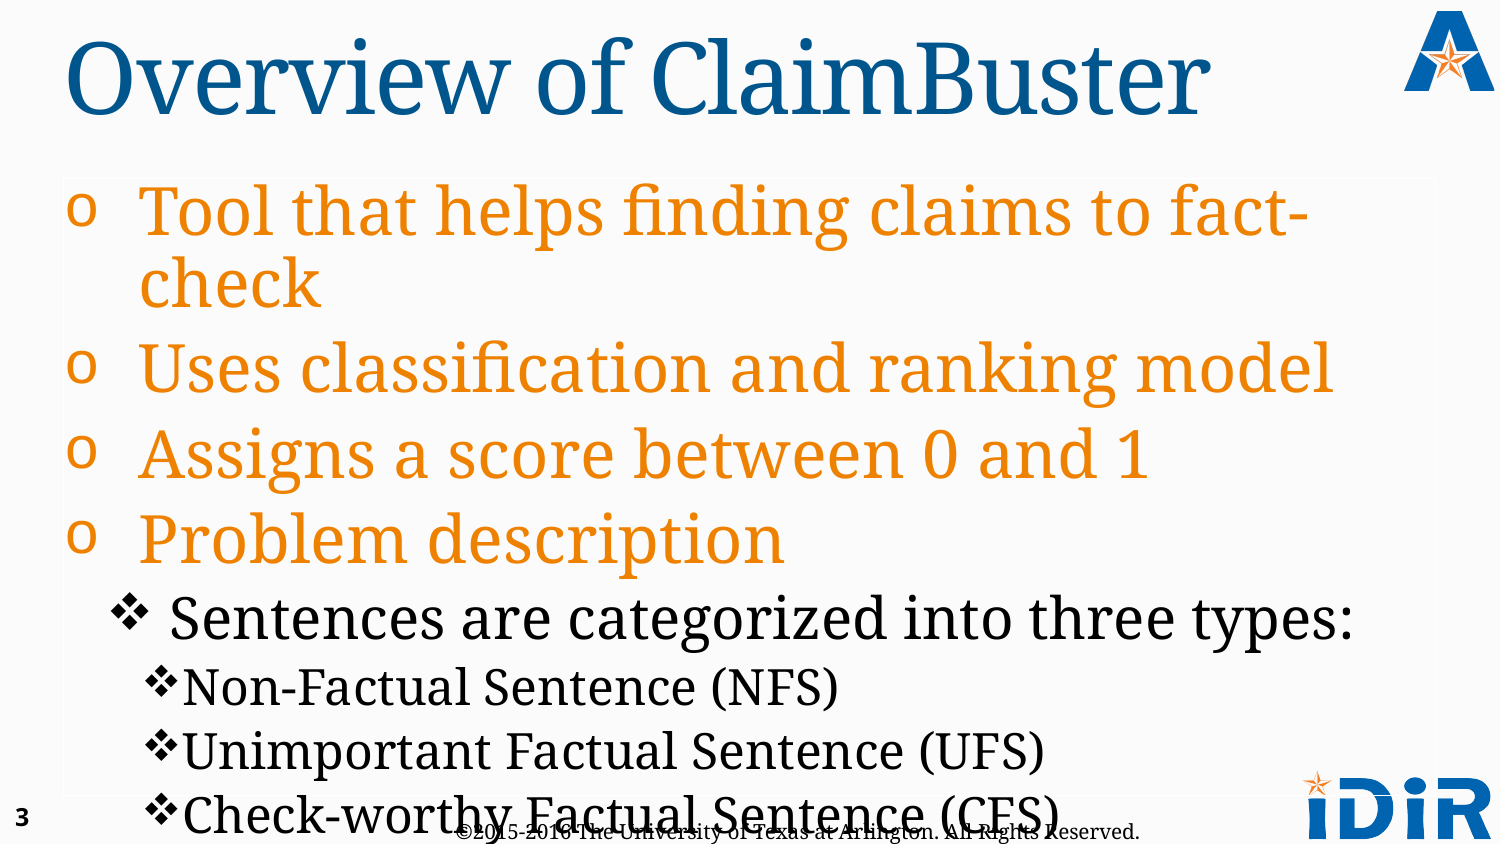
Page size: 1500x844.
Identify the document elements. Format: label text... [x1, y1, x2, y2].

picture [1301, 769, 1495, 844]
title Overview of ClaimBuster [63, 28, 1436, 138]
picture [1404, 11, 1495, 91]
slide_number 3 [0, 796, 350, 842]
list Tool that helps finding claims to fact-check Uses classification and ranking model Assigns a score between 0 and 1 Problem description Sentences are categorized into three types: Non-Factual Sentence (NFS) Unimportant Factual Sentence (UFS) Check-worthy Factual Sentence (CFS) [63, 178, 1436, 796]
